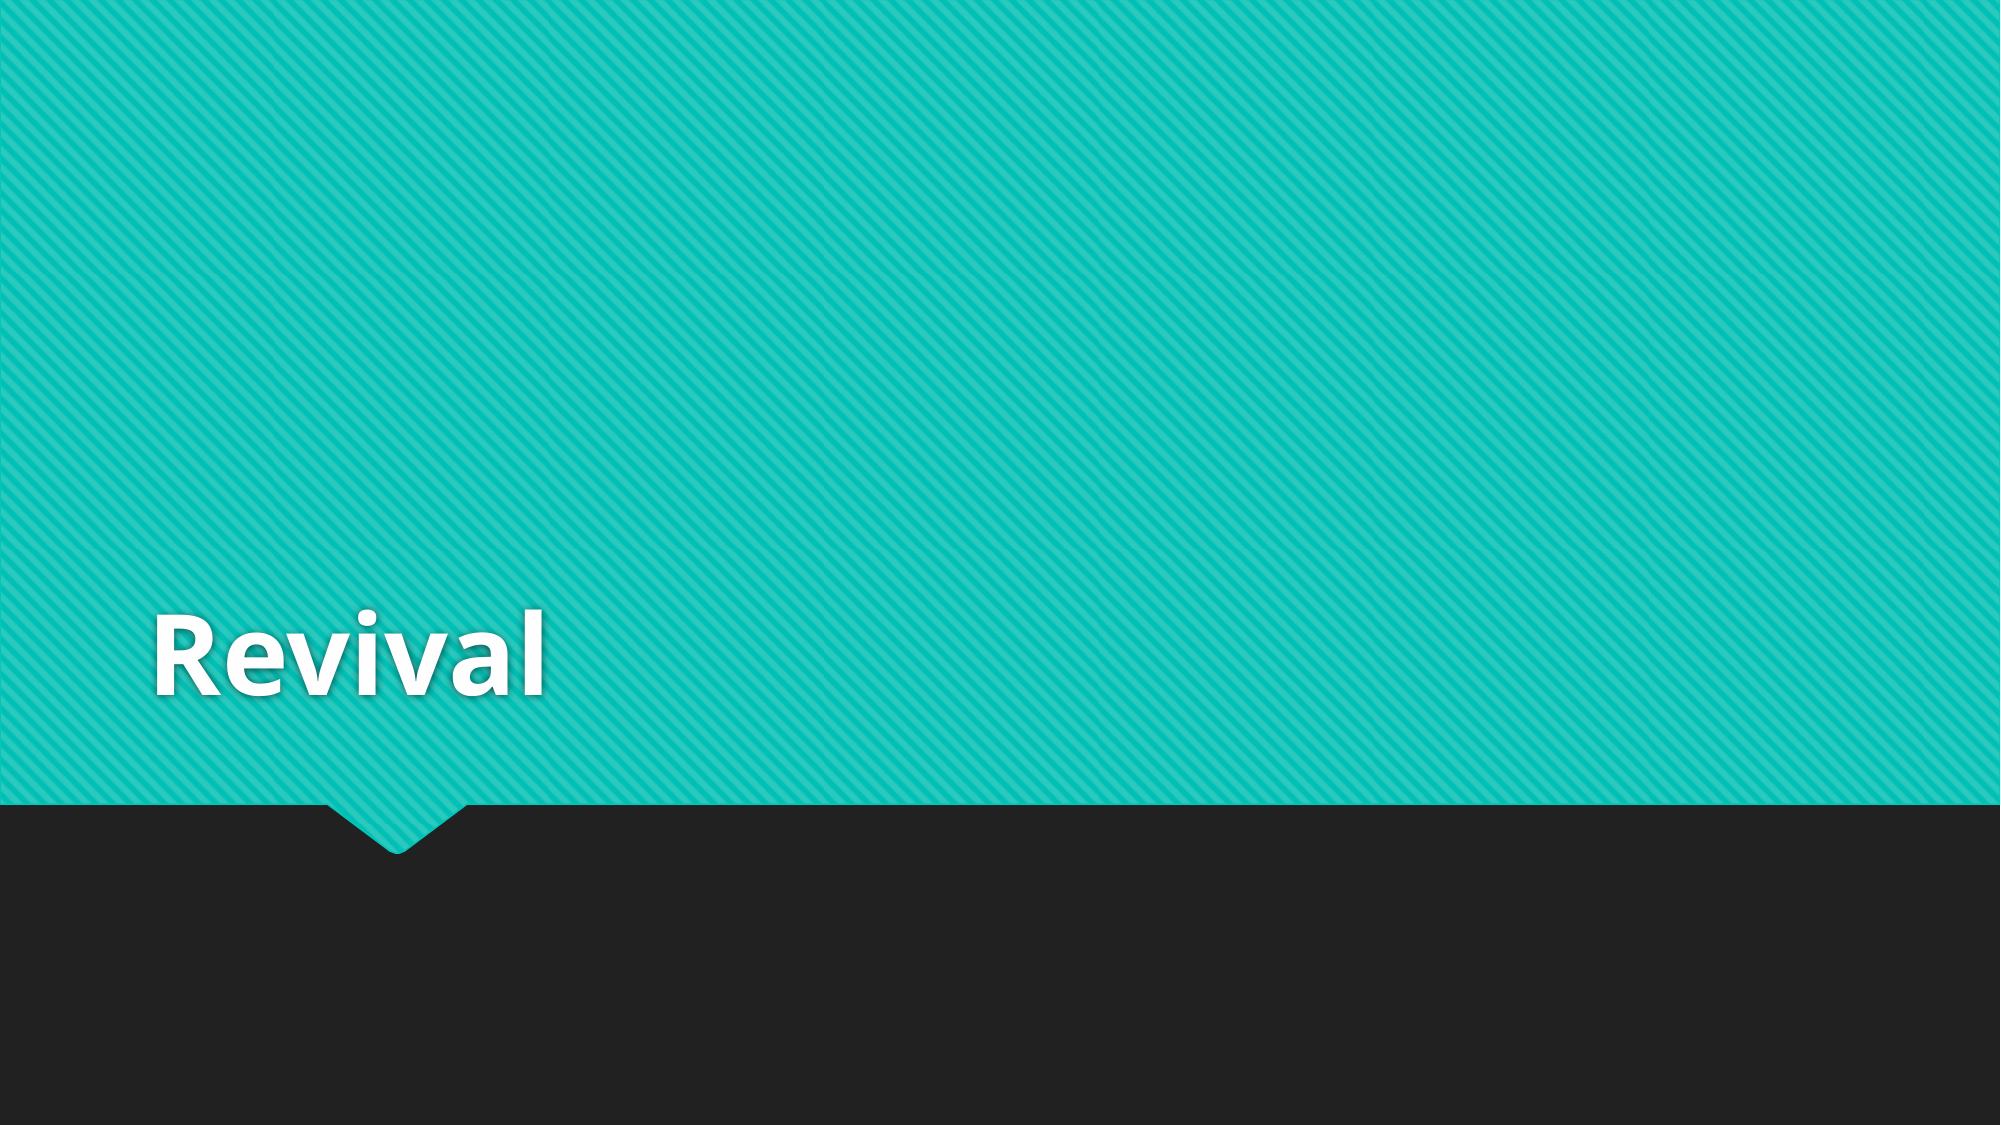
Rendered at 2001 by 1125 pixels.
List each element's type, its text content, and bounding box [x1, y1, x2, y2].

title Revival [132, 237, 1868, 726]
